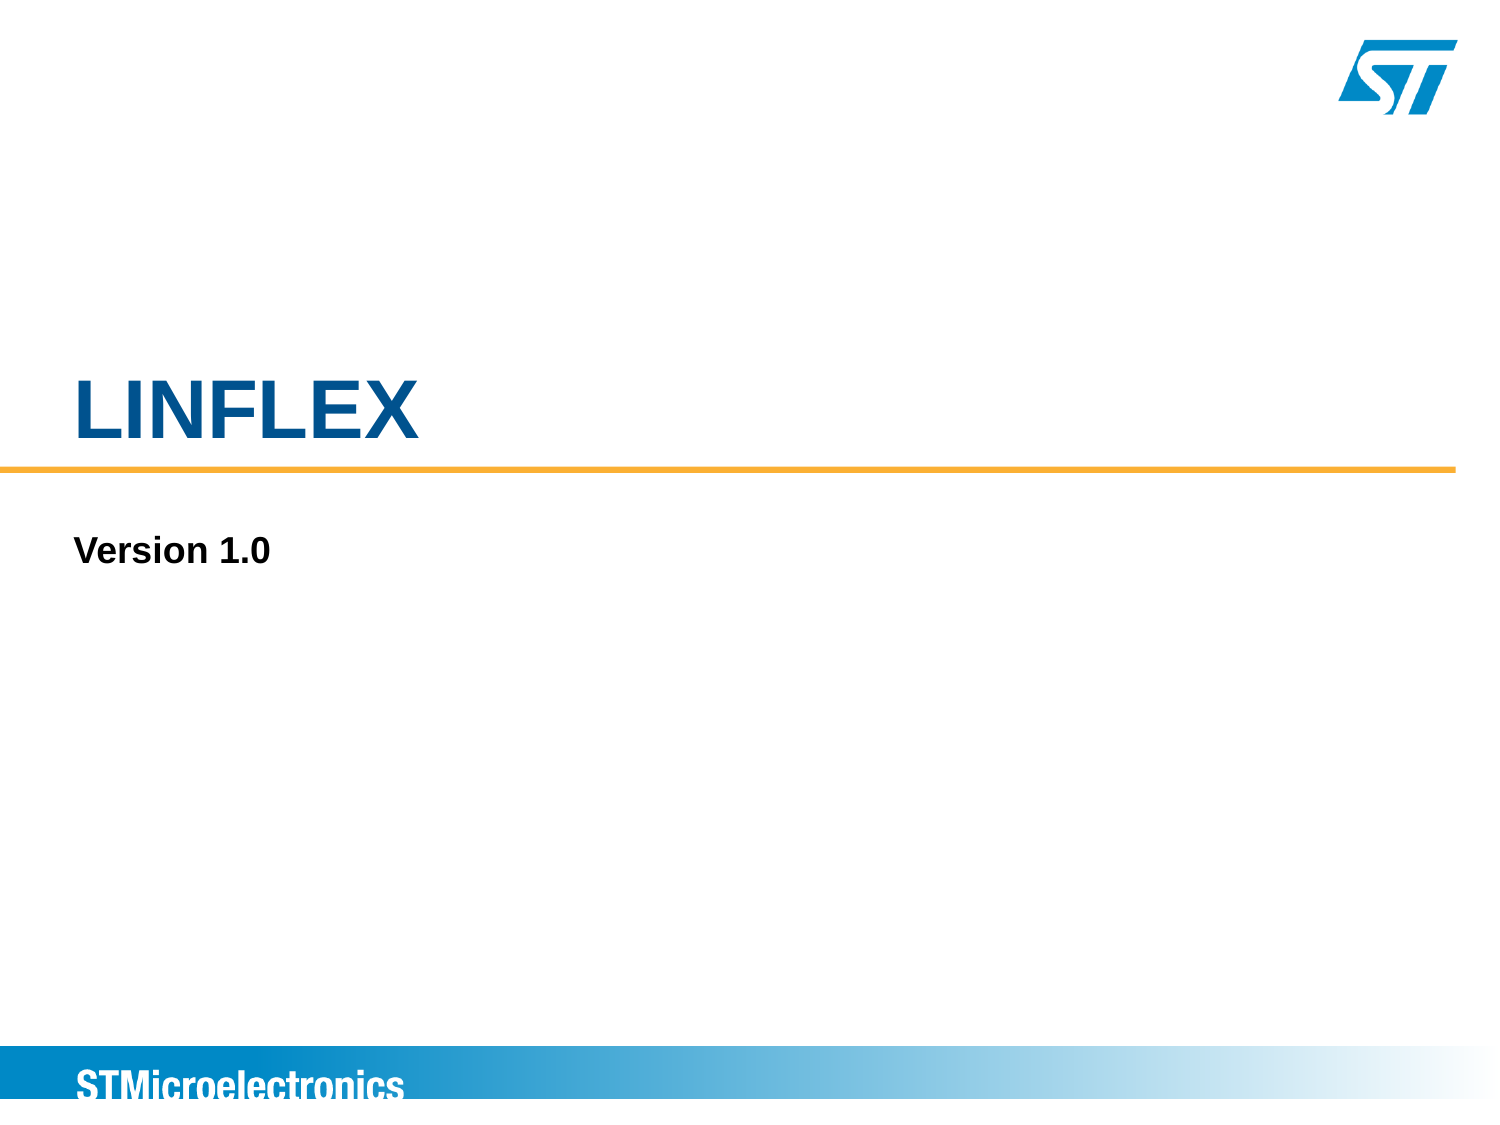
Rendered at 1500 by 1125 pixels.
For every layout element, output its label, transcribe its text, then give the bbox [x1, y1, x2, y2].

title LINFLEX [58, 337, 1409, 463]
picture [0, 1046, 1500, 1101]
picture [1328, 37, 1462, 117]
subtitle Version 1.0 [58, 518, 1409, 925]
